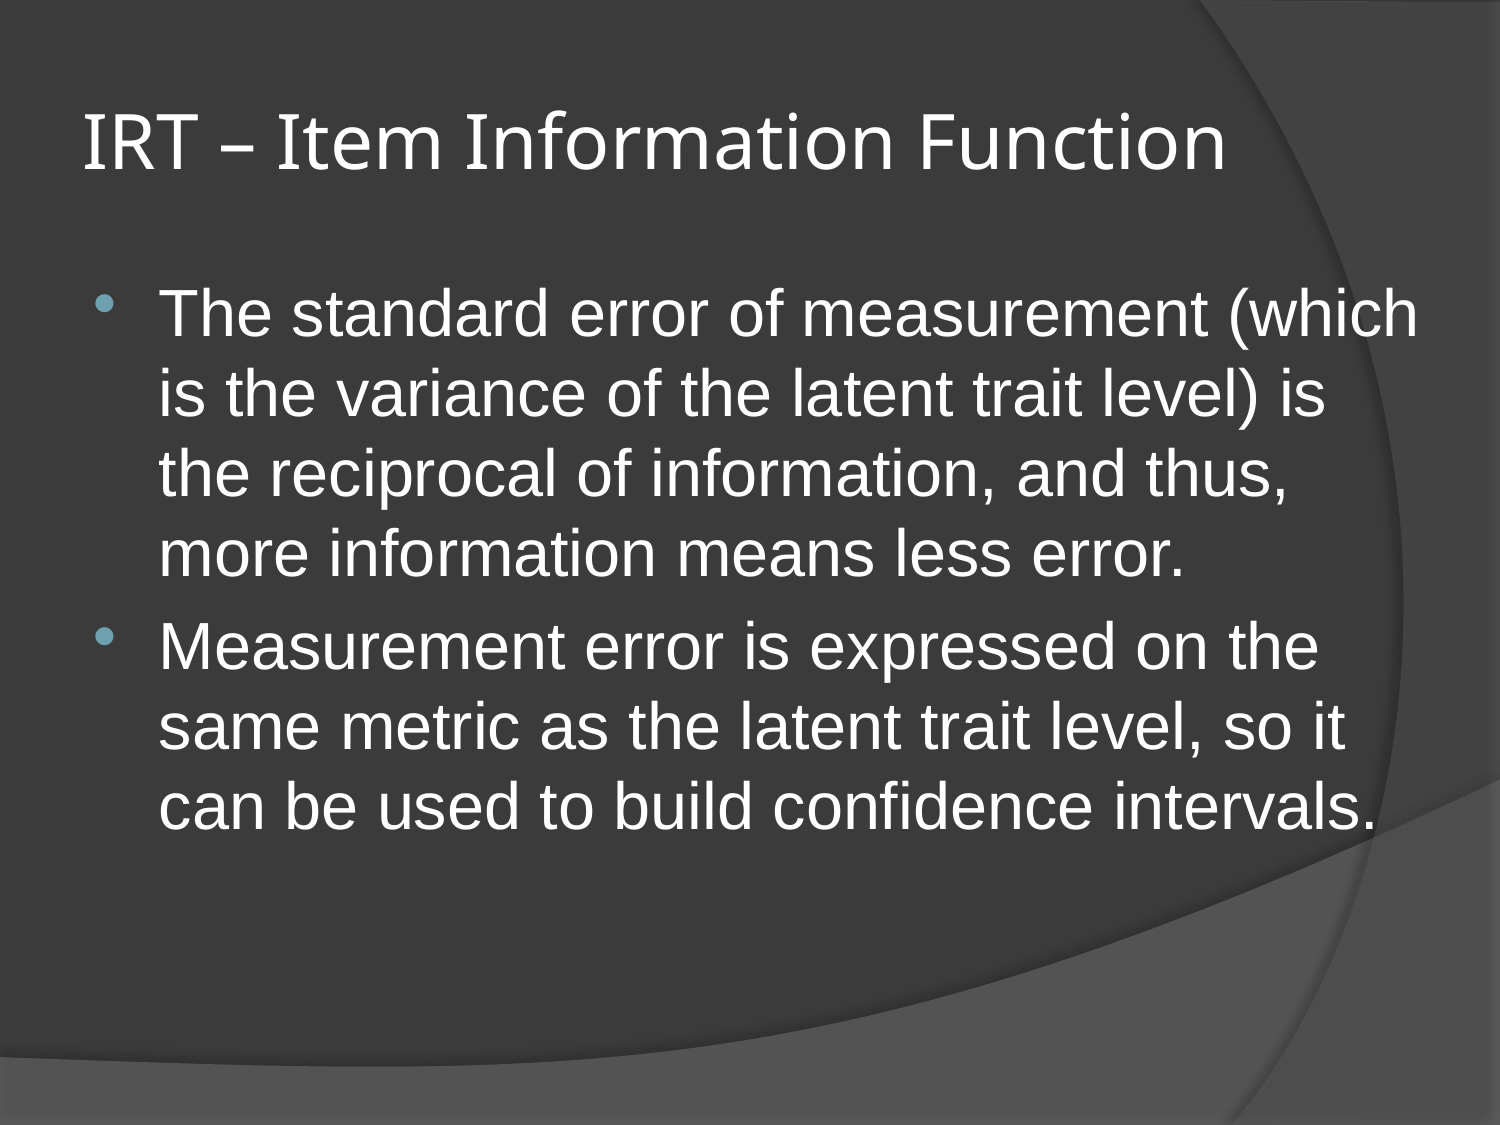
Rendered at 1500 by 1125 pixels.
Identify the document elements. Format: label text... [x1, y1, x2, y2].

list The standard error of measurement (which is the variance of the latent trait level) is the reciprocal of information, and thus, more information means less error. Measurement error is expressed on the same metric as the latent trait level, so it can be used to build confidence intervals. [75, 262, 1450, 1005]
title IRT – Item Information Function [75, 45, 1300, 233]
